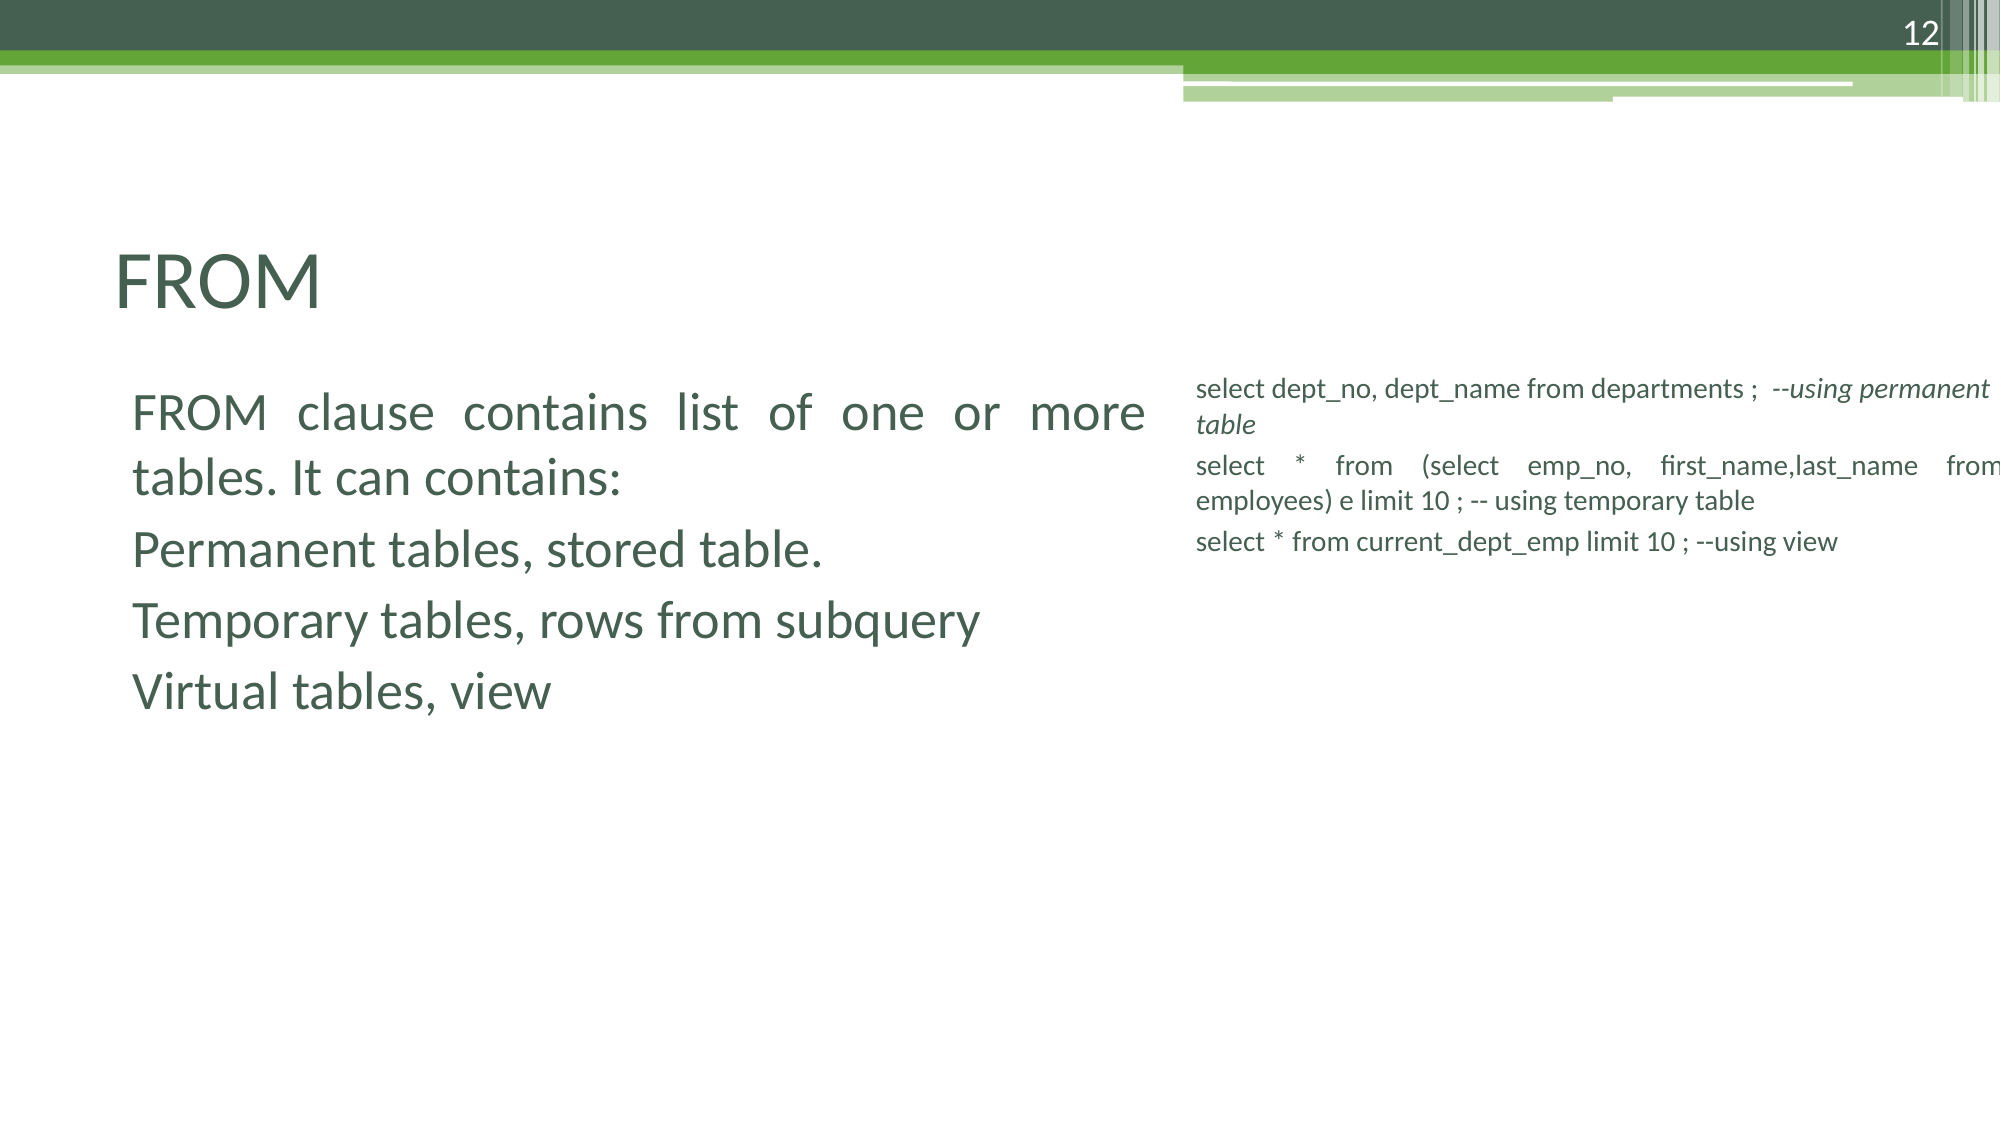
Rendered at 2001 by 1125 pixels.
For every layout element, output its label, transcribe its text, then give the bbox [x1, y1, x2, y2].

text_box select dept_no, dept_name from departments ; --using permanent table select * from (select emp_no, first_name,last_name from employees) e limit 10 ; -- using temporary table select * from current_dept_emp limit 10 ; --using view [1163, 362, 2000, 1072]
title FROM [99, 187, 1900, 363]
list FROM clause contains list of one or more tables. It can contains: Permanent tables, stored table. Temporary tables, rows from subquery Virtual tables, view [99, 368, 1164, 1079]
slide_number 12 [1788, 0, 1955, 61]
